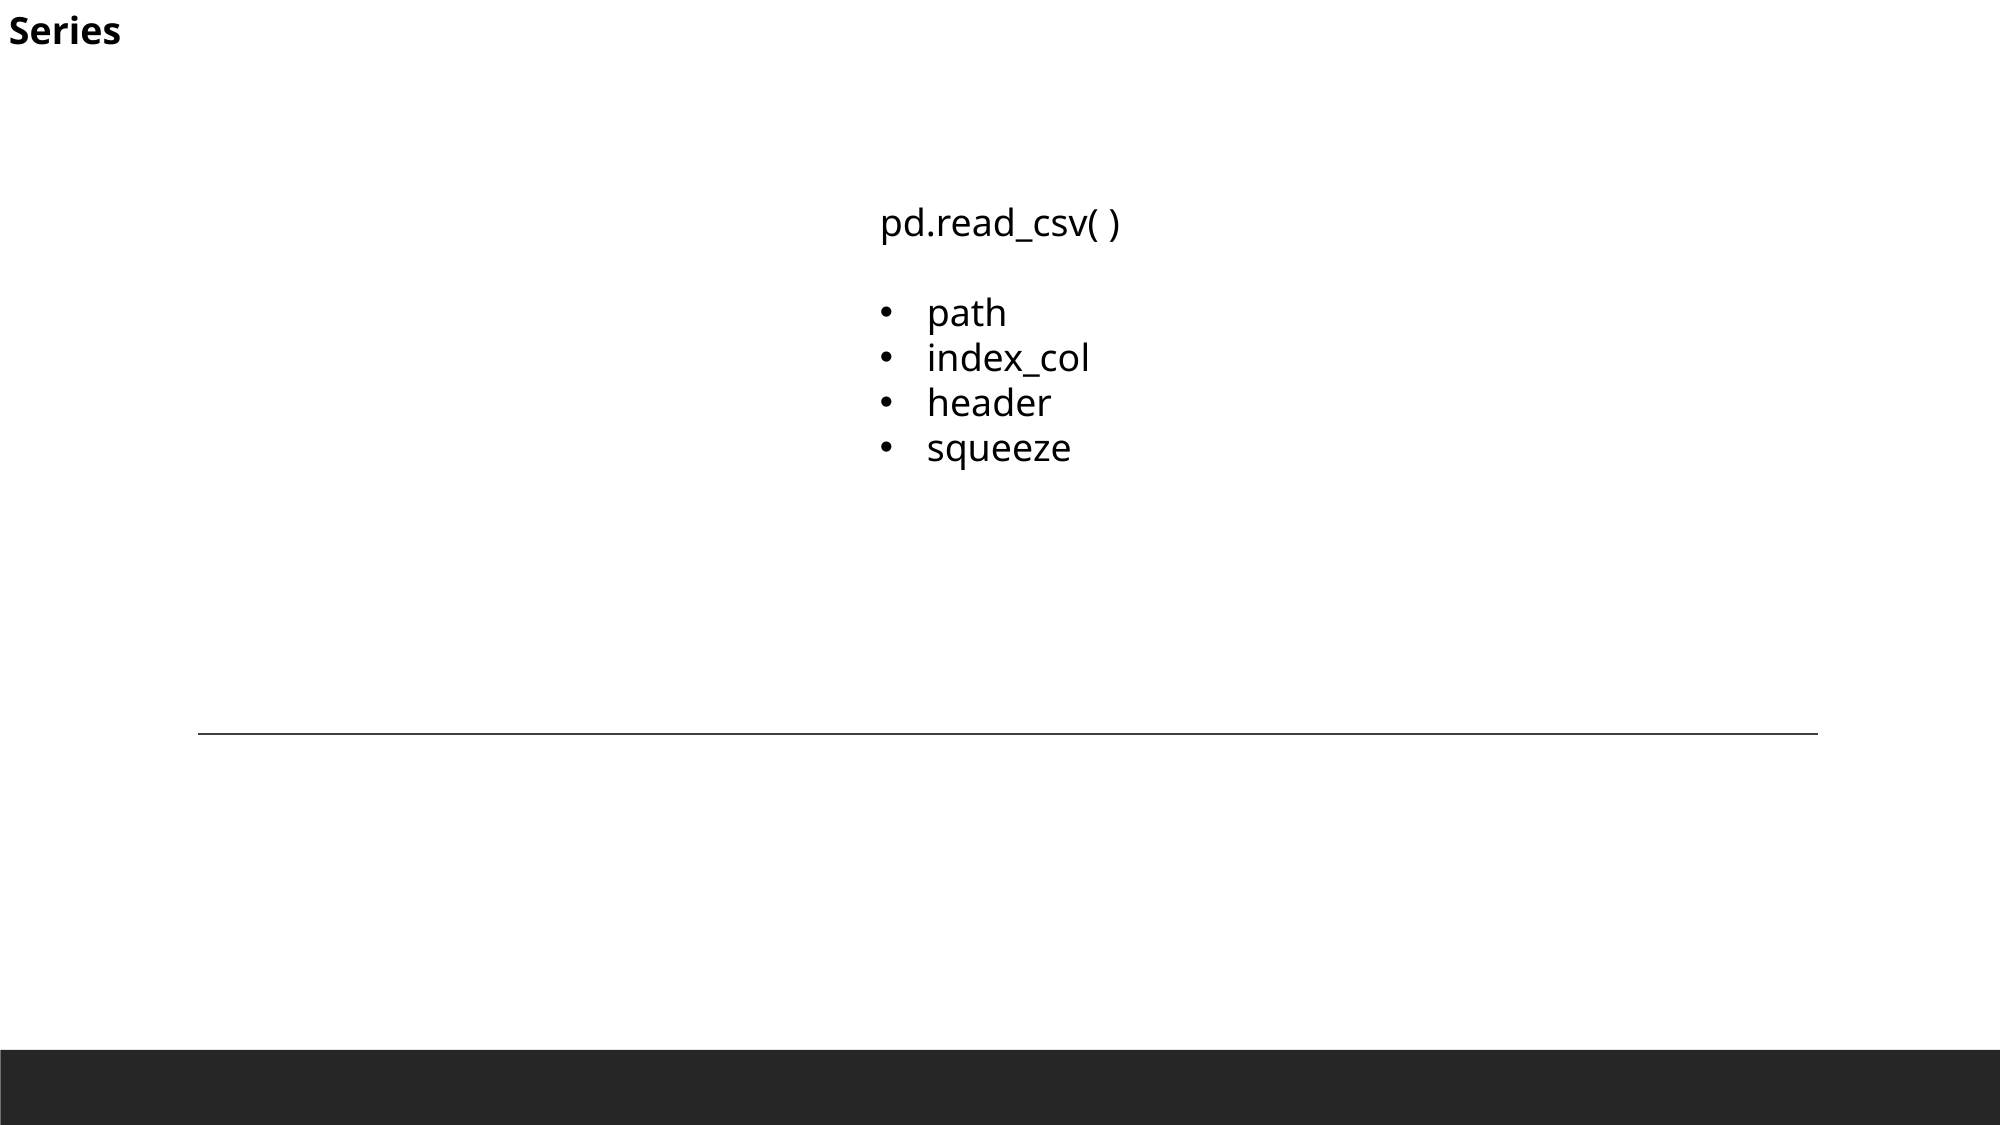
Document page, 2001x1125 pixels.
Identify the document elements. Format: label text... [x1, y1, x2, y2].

text_box Series [0, 0, 137, 60]
text_box pd.read_csv( ) path index_col header squeeze [865, 191, 1135, 477]
